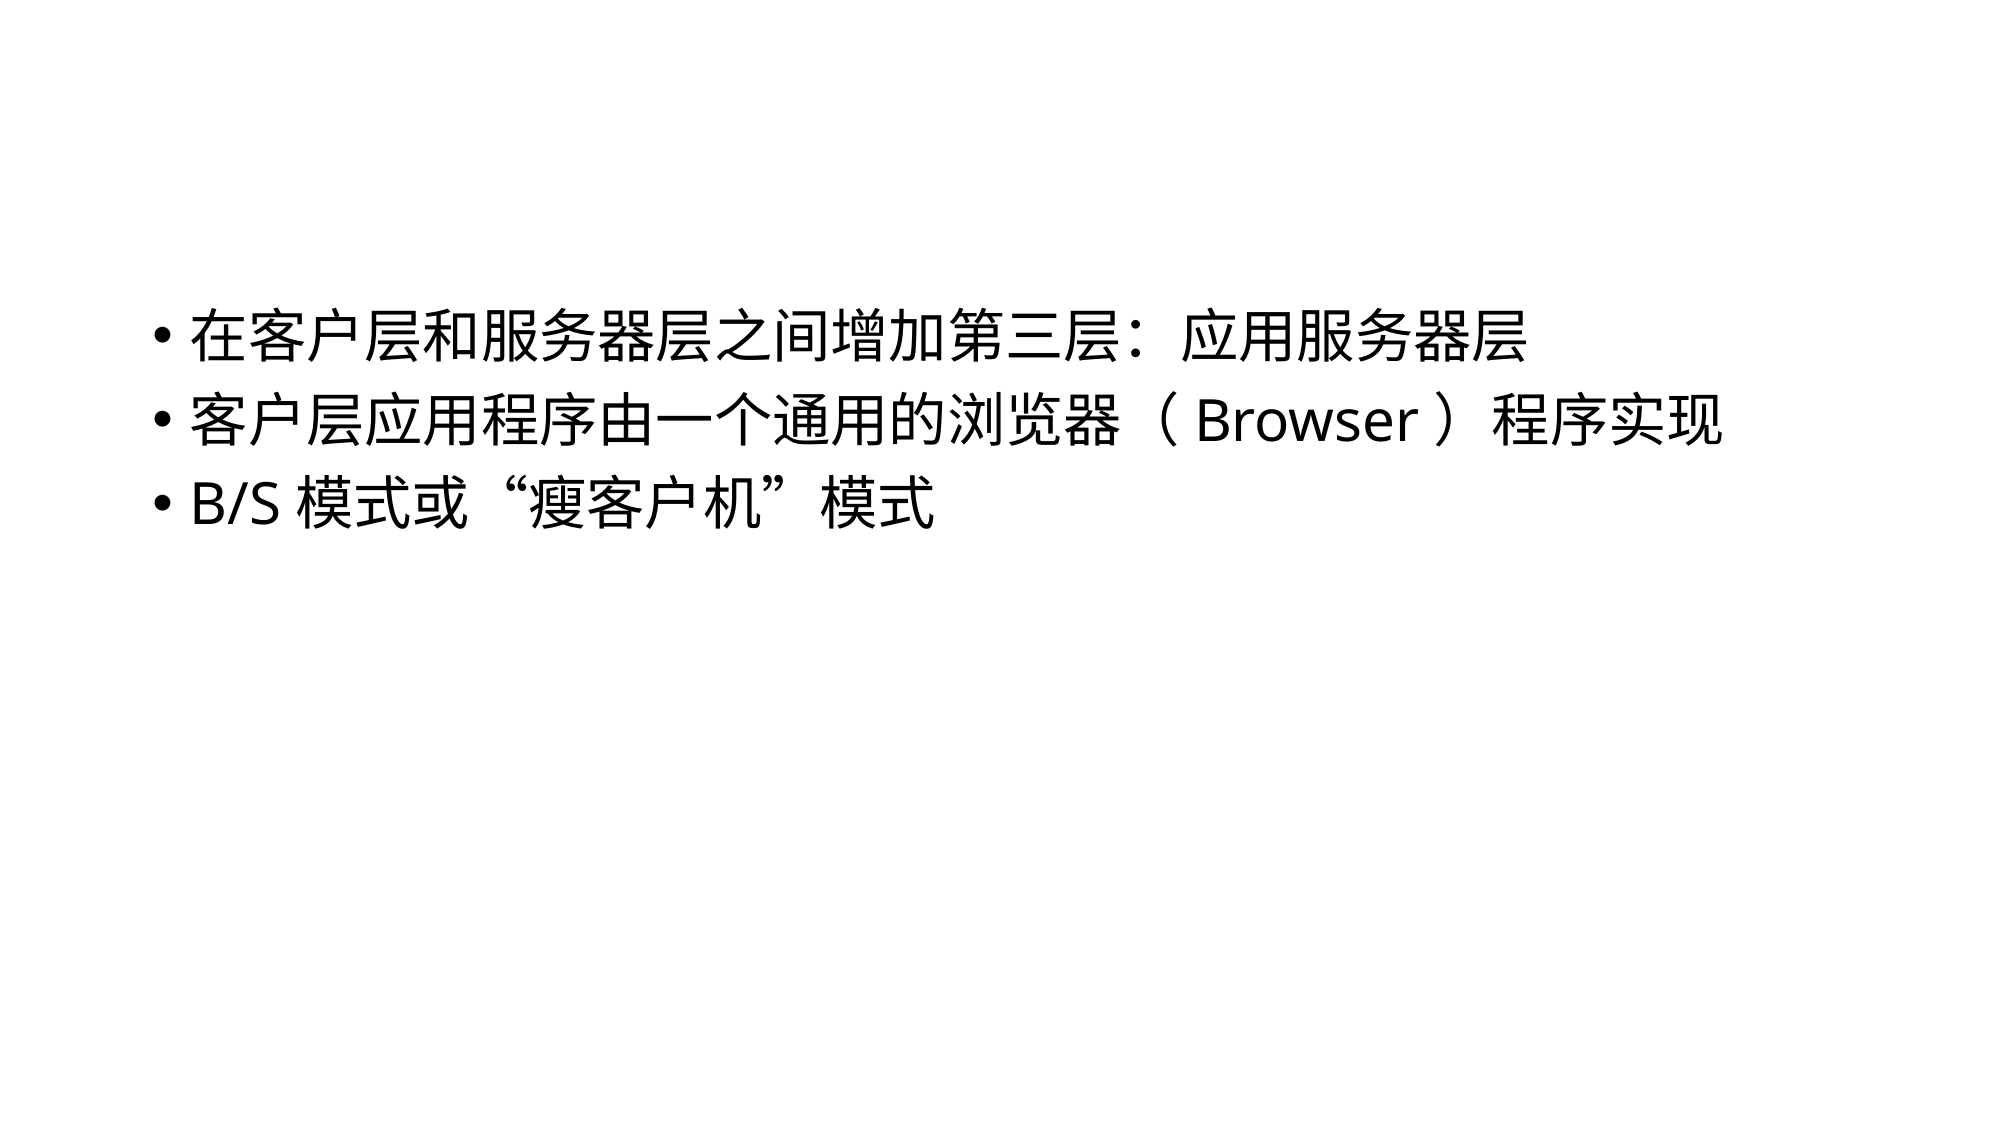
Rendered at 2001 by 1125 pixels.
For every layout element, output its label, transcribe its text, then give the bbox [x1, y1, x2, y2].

list 在客户层和服务器层之间增加第三层：应用服务器层 客户层应用程序由一个通用的浏览器（Browser）程序实现 B/S模式或“瘦客户机”模式 [137, 299, 1863, 1014]
